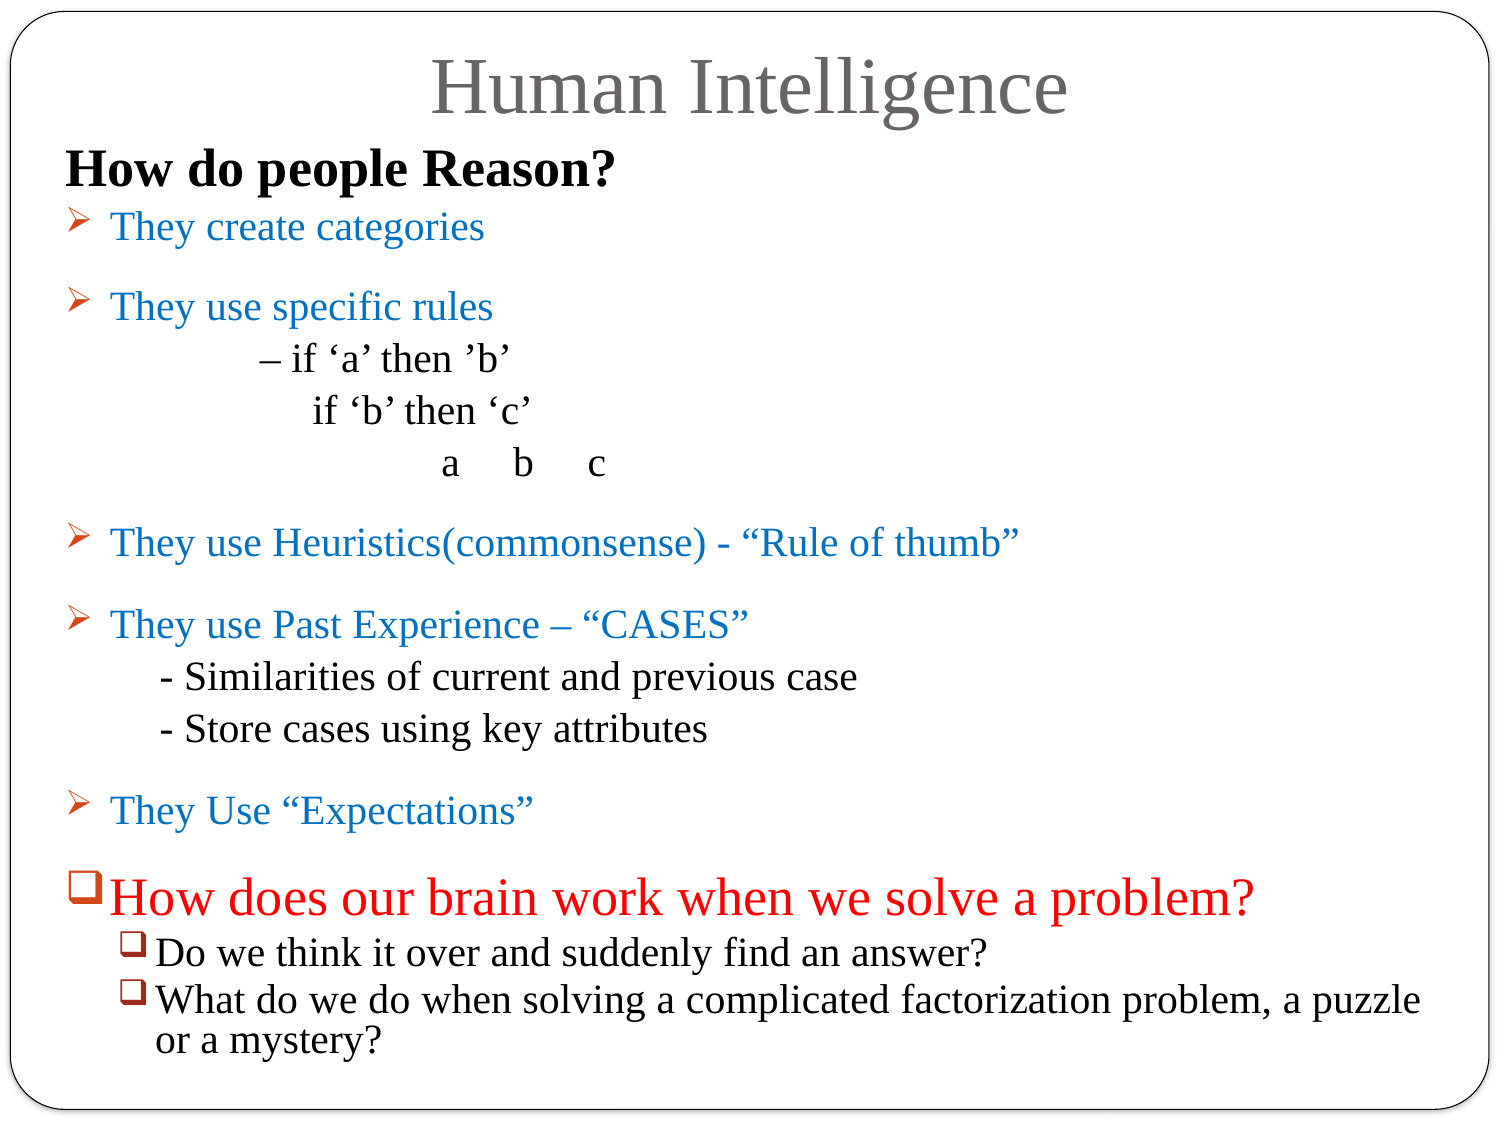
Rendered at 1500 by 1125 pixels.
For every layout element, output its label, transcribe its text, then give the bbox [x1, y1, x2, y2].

list How do people Reason? They create categories They use specific rules – if ‘a’ then ’b’ if ‘b’ then ‘c’ a  b  c They use Heuristics(commonsense) - “Rule of thumb” They use Past Experience – “CASES” - Similarities of current and previous case - Store cases using key attributes They Use “Expectations” How does our brain work when we solve a problem? Do we think it over and suddenly find an answer? What do we do when solving a complicated factorization problem, a puzzle or a mystery? [49, 137, 1438, 1101]
title Human Intelligence [74, 24, 1426, 131]
